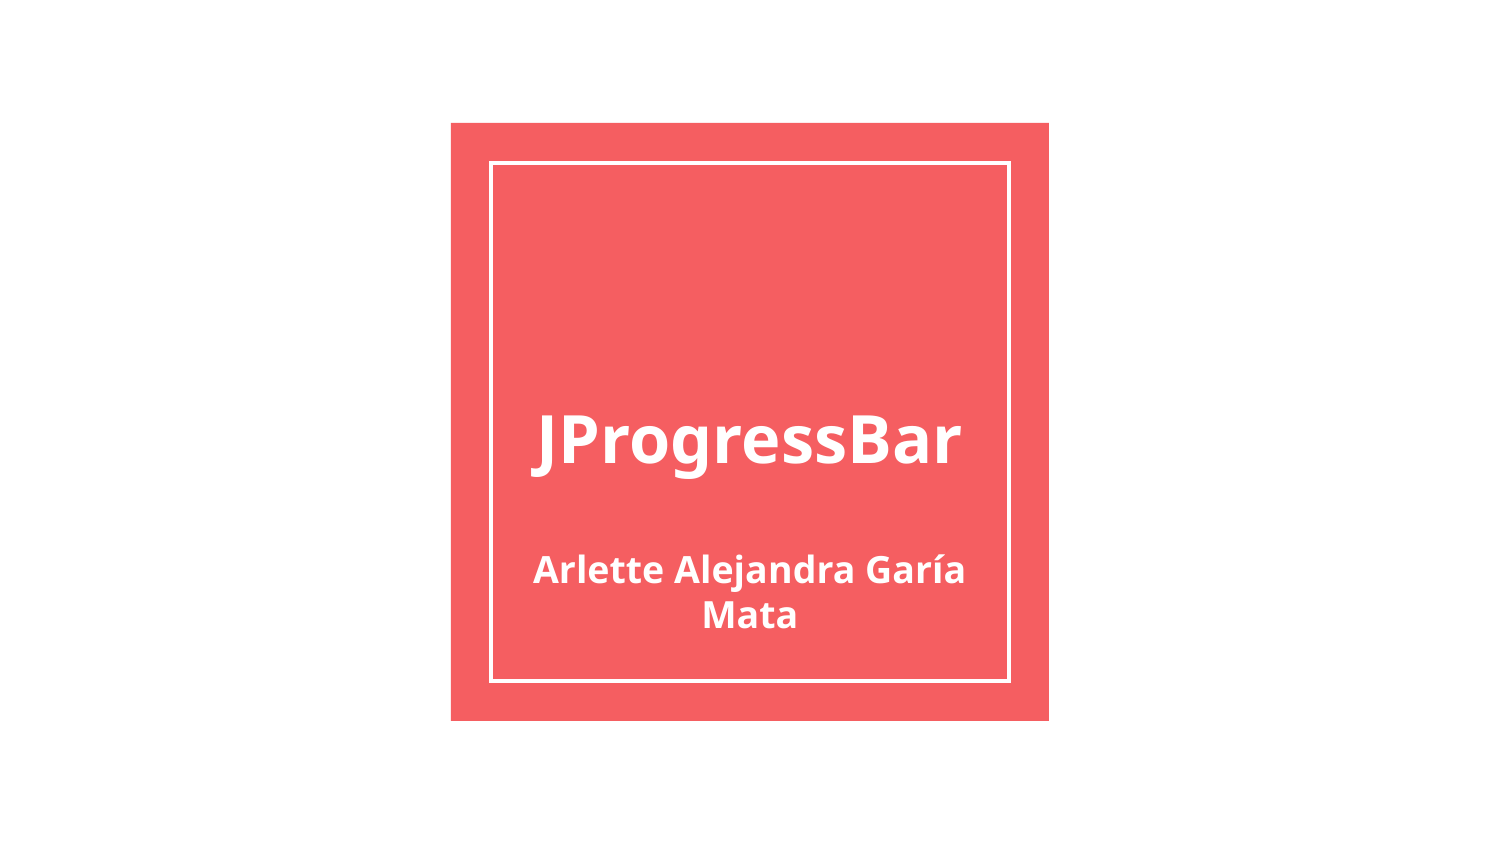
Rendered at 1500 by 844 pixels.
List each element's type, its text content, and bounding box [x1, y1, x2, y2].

subtitle Arlette Alejandra Garía Mata [507, 535, 993, 651]
title JProgressBar [507, 266, 993, 527]
